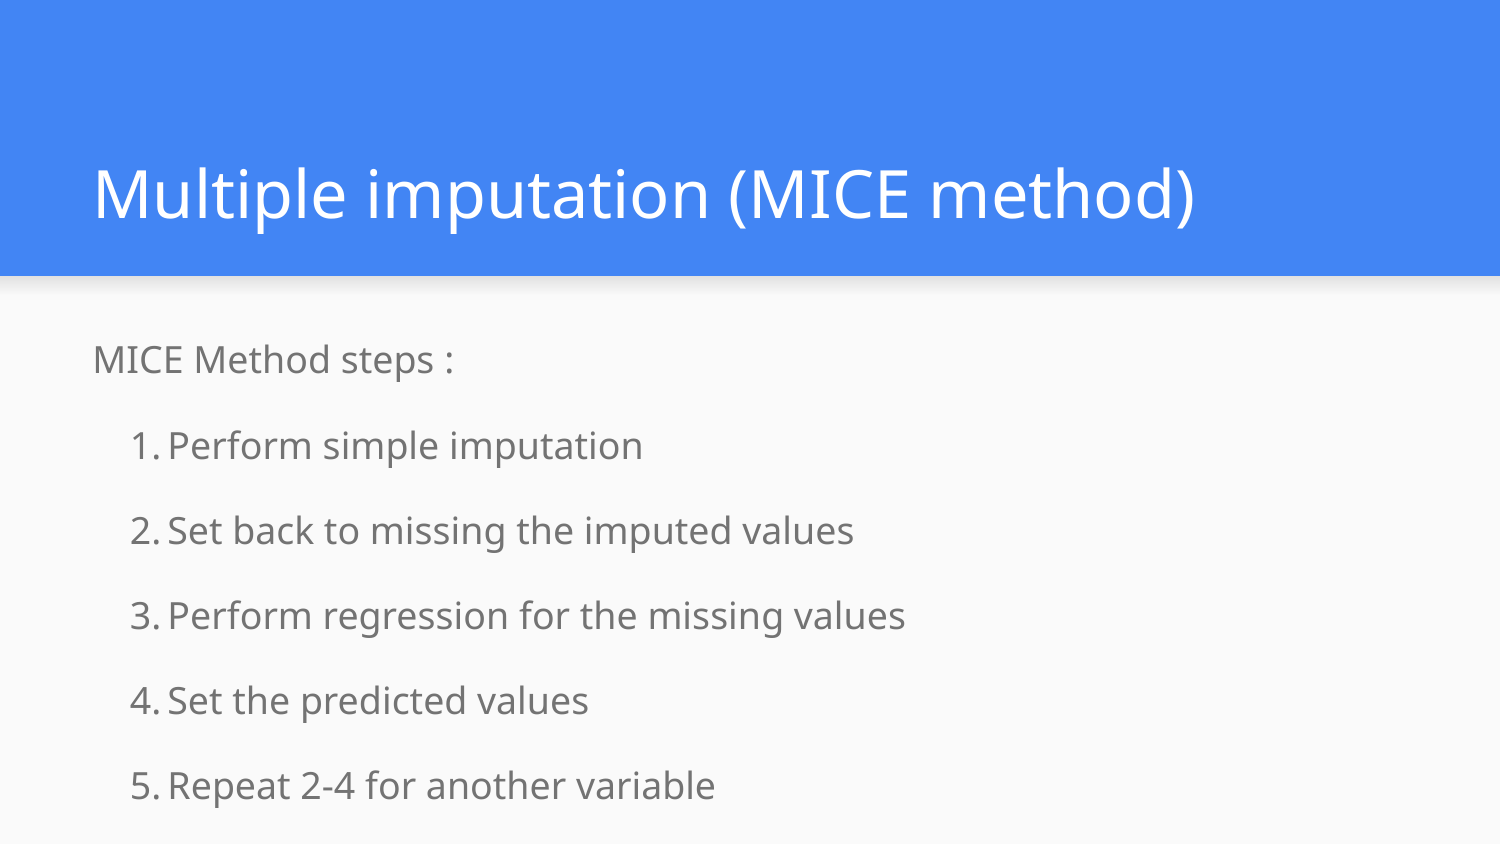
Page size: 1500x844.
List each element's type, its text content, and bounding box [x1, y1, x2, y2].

list MICE Method steps : Perform simple imputation Set back to missing the imputed values Perform regression for the missing values Set the predicted values Repeat 2-4 for another variable Repeat 2-4 until convergence [77, 314, 1427, 760]
title Multiple imputation (MICE method) [77, 121, 1427, 248]
